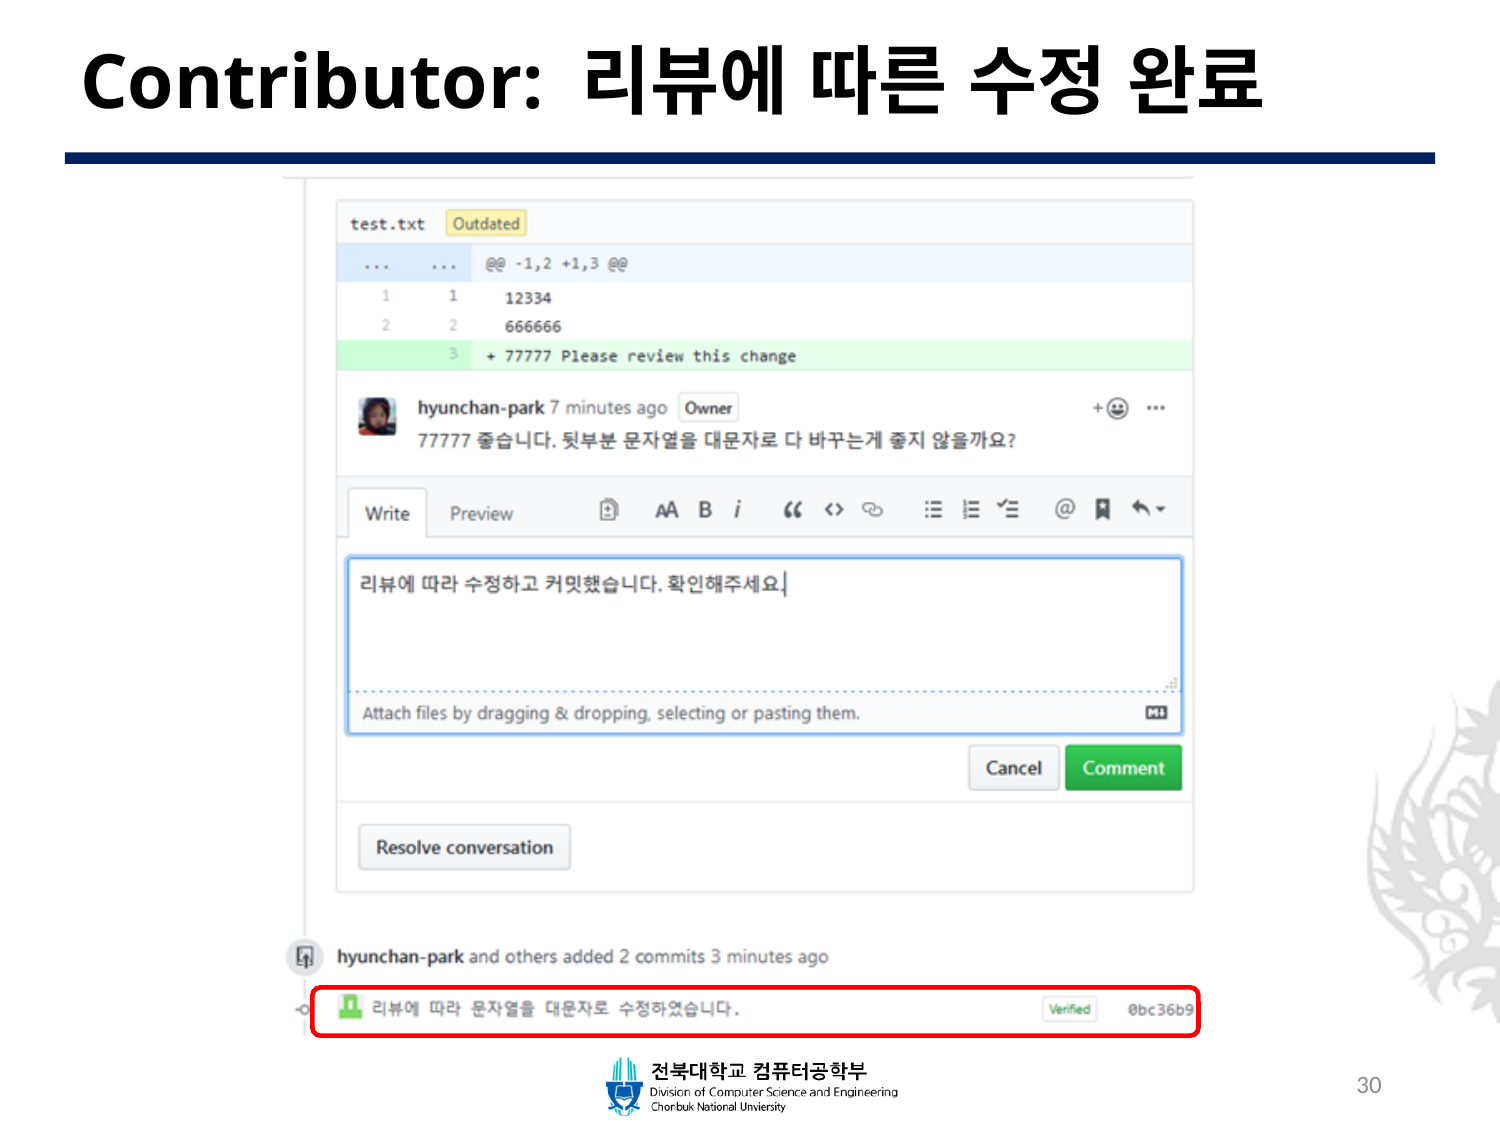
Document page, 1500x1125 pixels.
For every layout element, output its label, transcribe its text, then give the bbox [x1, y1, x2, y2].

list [281, 176, 1219, 1036]
slide_number 30 [1059, 1057, 1397, 1111]
picture [600, 1057, 900, 1116]
title Contributor: 리뷰에 따른 수정 완료 [64, 26, 1436, 143]
